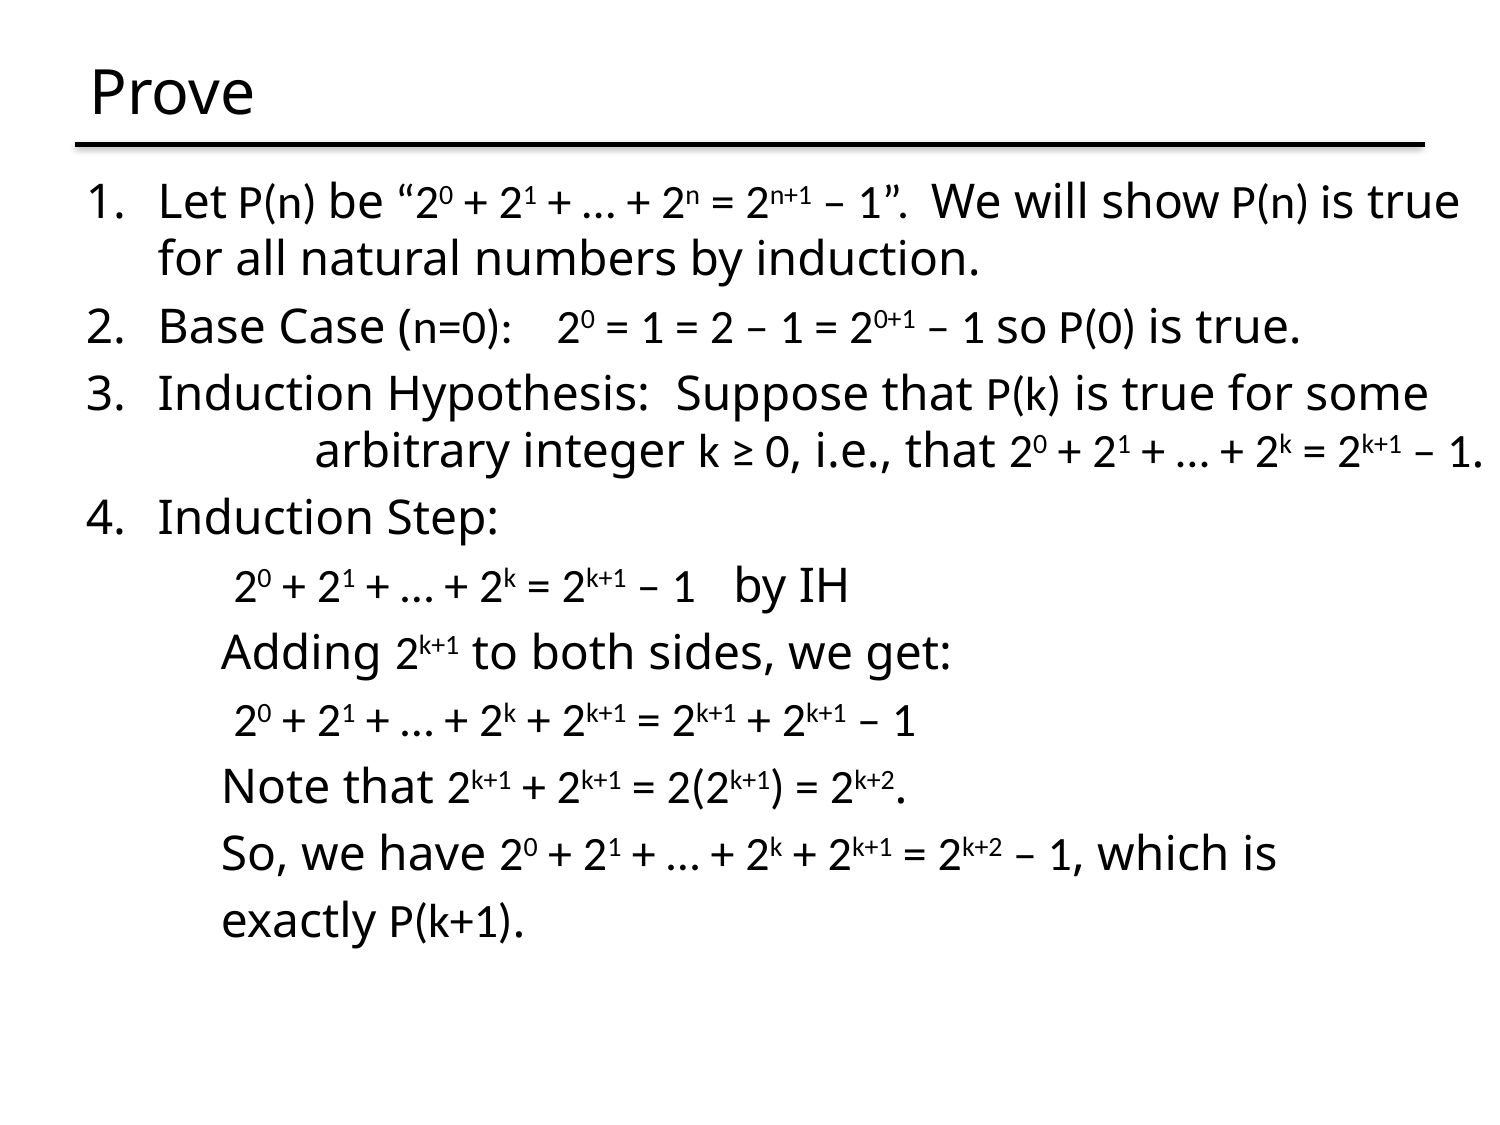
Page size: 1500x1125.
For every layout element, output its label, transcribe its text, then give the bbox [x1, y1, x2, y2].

list Let P(n) be “20 + 21 + … + 2n = 2n+1 – 1”. We will show P(n) is true for all natural numbers by induction. Base Case (n=0): 20 = 1 = 2 – 1 = 20+1 – 1 so P(0) is true. Induction Hypothesis: Suppose that P(k) is true for some arbitrary integer k ≥ 0, i.e., that 20 + 21 + … + 2k = 2k+1 – 1. Induction Step: 20 + 21 + … + 2k = 2k+1 – 1 by IH Adding 2k+1 to both sides, we get: 20 + 21 + … + 2k + 2k+1 = 2k+1 + 2k+1 – 1 Note that 2k+1 + 2k+1 = 2(2k+1) = 2k+2. So, we have 20 + 21 + … + 2k + 2k+1 = 2k+2 – 1, which is exactly P(k+1). 5. Thus P(k) is true for all k ∈ℕ, by induction. [62, 162, 1500, 1074]
